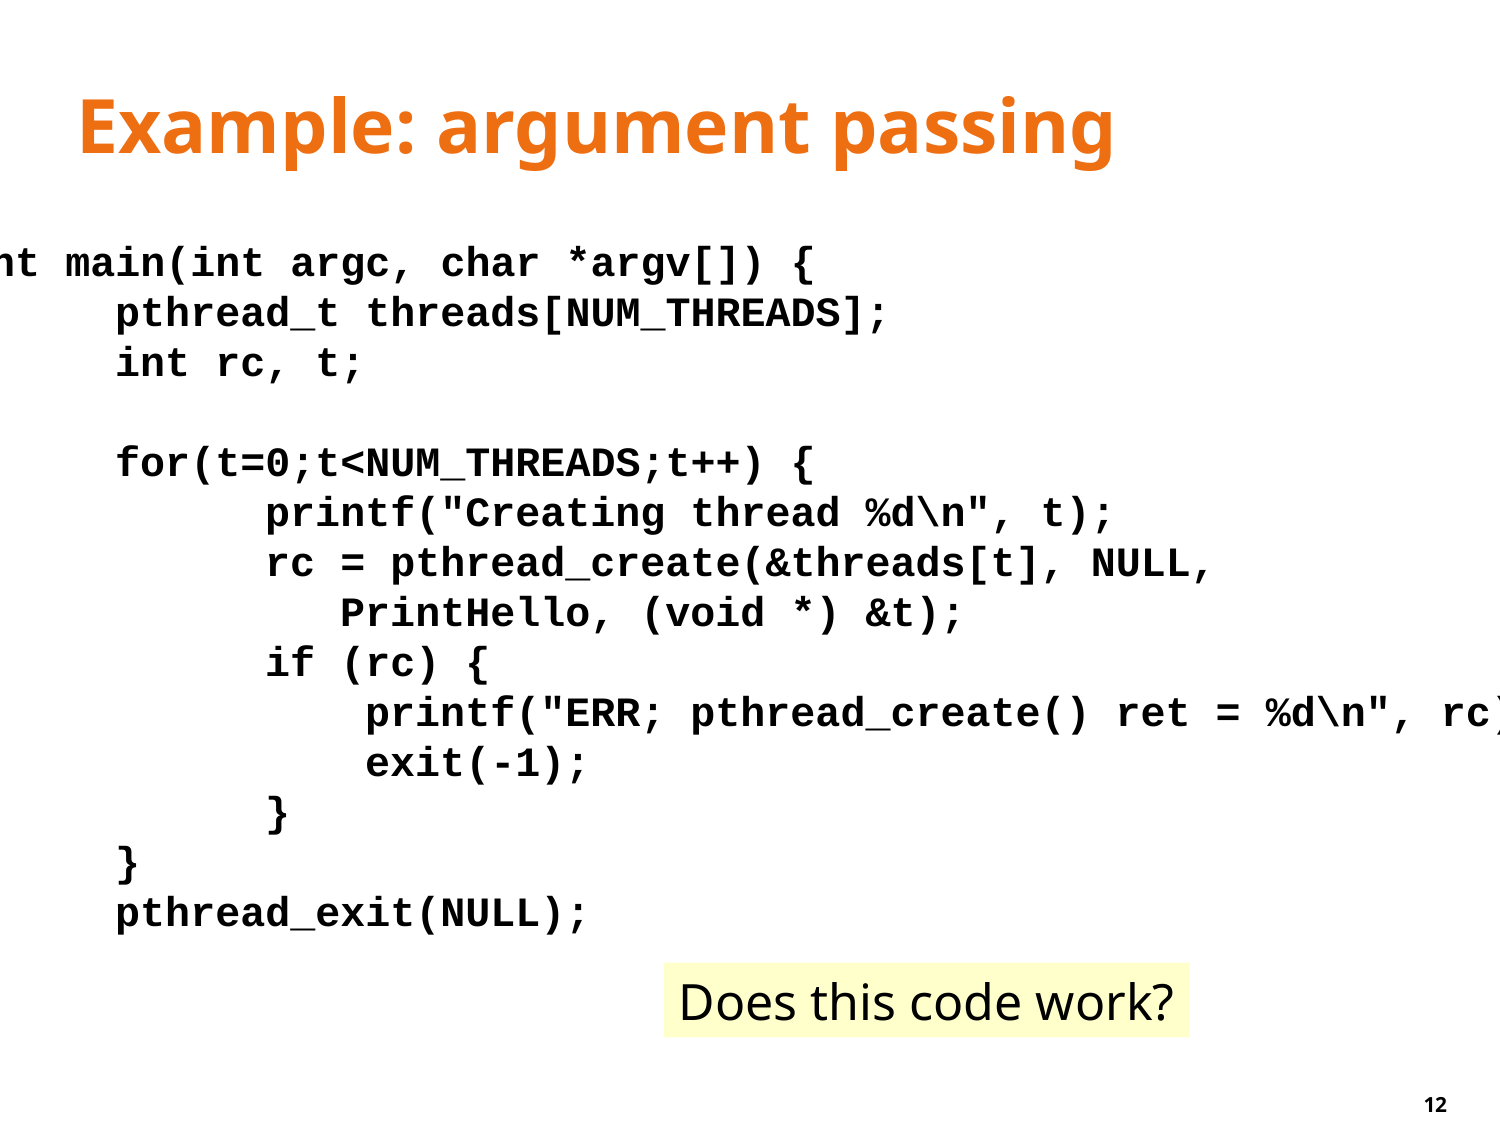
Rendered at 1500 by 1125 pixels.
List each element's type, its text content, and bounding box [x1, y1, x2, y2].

text_box int main(int argc, char *argv[]) { pthread_t threads[NUM_THREADS]; int rc, t; for(t=0;t<NUM_THREADS;t++) { printf("Creating thread %d\n", t); rc = pthread_create(&threads[t], NULL, PrintHello, (void *) &t); if (rc) { printf("ERR; pthread_create() ret = %d\n", rc); exit(-1); } } pthread_exit(NULL); } [0, 227, 1500, 1043]
title Example: argument passing [61, 60, 1438, 187]
text_box Does this code work? [663, 962, 1190, 1038]
